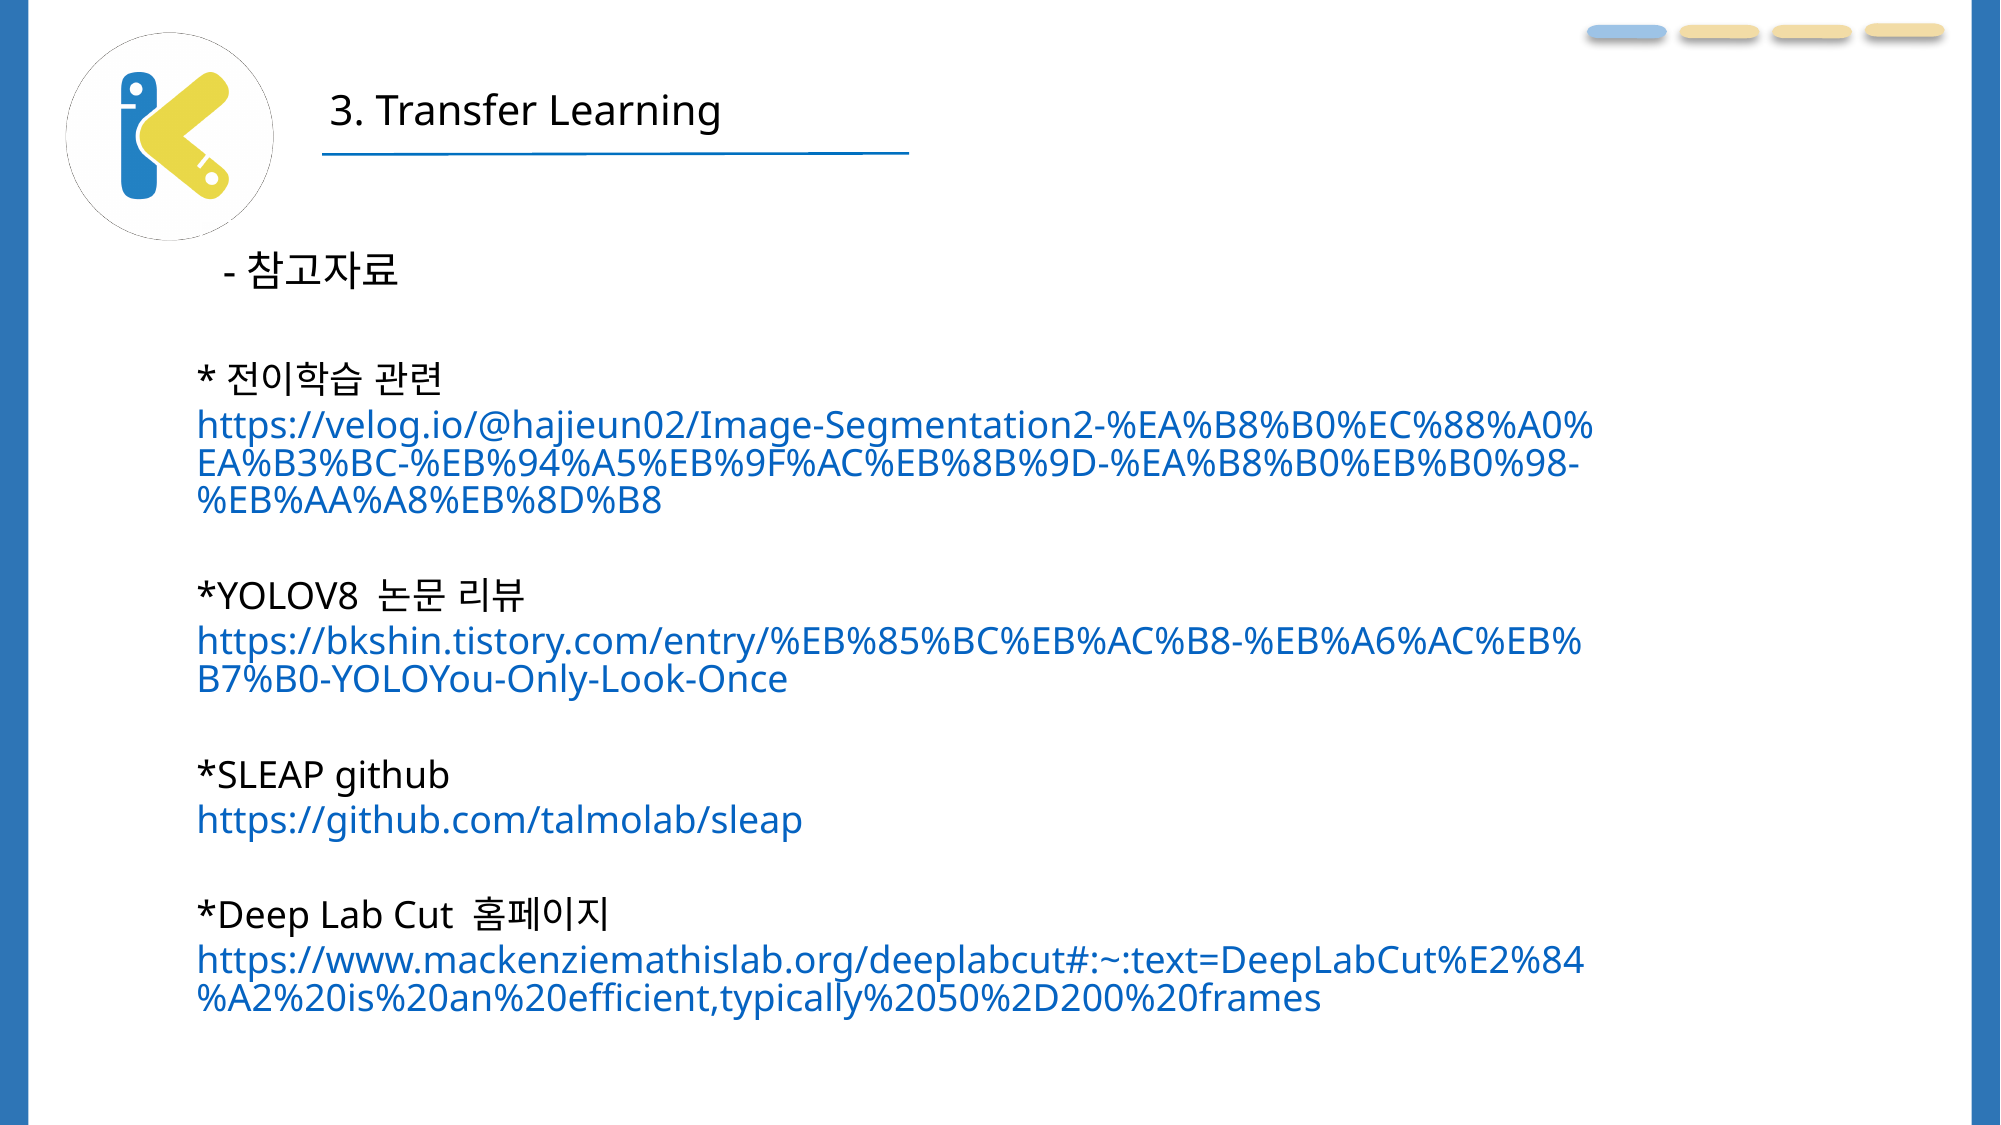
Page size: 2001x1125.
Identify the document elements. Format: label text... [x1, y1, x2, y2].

text_box [0, 0, 29, 1125]
text_box *전이학습 관련 https://velog.io/@hajieun02/Image-Segmentation2-%EA%B8%B0%EC%88%A0%EA%B3%BC-%EB%94%A5%EB%9F%AC%EB%8B%9D-%EA%B8%B0%EB%B0%98-%EB%AA%A8%EB%8D%B8 *YOLOV8 논문 리뷰 https://bkshin.tistory.com/entry/%EB%85%BC%EB%AC%B8-%EB%A6%AC%EB%B7%B0-YOLOYou-Only-Look-Once *SLEAP github https://github.com/talmolab/sleap *Deep Lab Cut 홈페이지 https://www.mackenziemathislab.org/deeplabcut#:~:text=DeepLabCut%E2%84%A2%20is%20an%20efficient,typically%2050%2D200%20frames [181, 348, 1614, 928]
text_box [1585, 23, 1669, 40]
text_box [1863, 22, 1946, 38]
text_box [1770, 23, 1854, 40]
text_box 3. Transfer Learning [304, 79, 748, 138]
text_box -참고자료 [200, 220, 424, 321]
picture [55, 23, 284, 252]
text_box [1678, 23, 1761, 40]
text_box [1971, 0, 2000, 1125]
